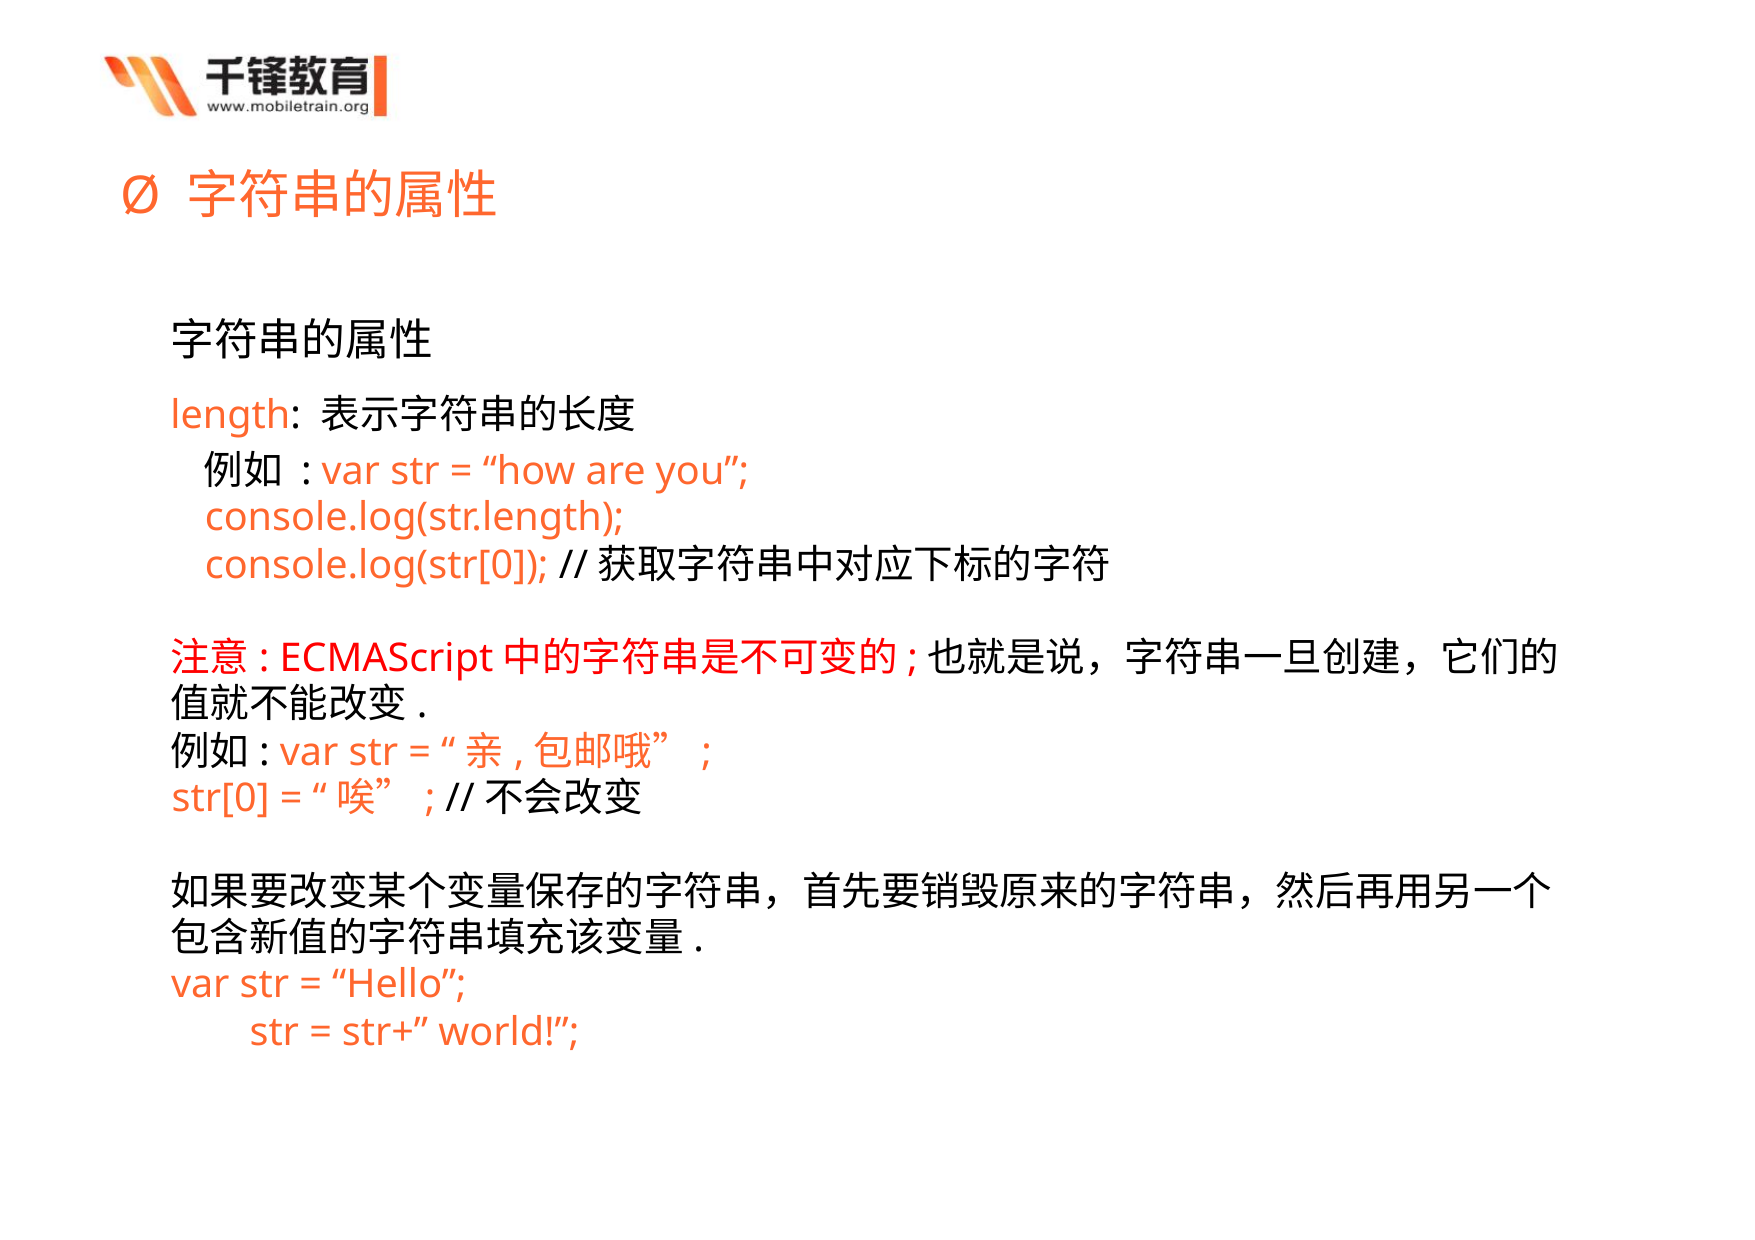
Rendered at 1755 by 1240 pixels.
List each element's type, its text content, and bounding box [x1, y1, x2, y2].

text_box str = str+” world!”; [249, 1012, 616, 1054]
text_box 如果要改变某个变量保存的字符串，首先要销毁原来的字符串，然后再用另一个 包含新值的字符串填充该变量. var str = “Hello”; [170, 874, 1755, 1006]
text_box 字符串的属性 [170, 319, 499, 365]
text_box 例如 : var str = “how are you”; console.log(str.length); console.log(str[0]); //获取字符串中对应下标的字符 [203, 451, 1352, 587]
text_box length: 表示字符串的长度 [170, 395, 712, 437]
text_box Ø 字符串的属性 [120, 169, 570, 224]
text_box 注意: ECMAScript中的字符串是不可变的;也就是说，字符串一旦创建，它们的 值就不能改变. 例如: var str = “亲,包邮哦”; str[0] = “唉”; //不会改变 [170, 638, 1743, 820]
text_box [99, 37, 1652, 1202]
